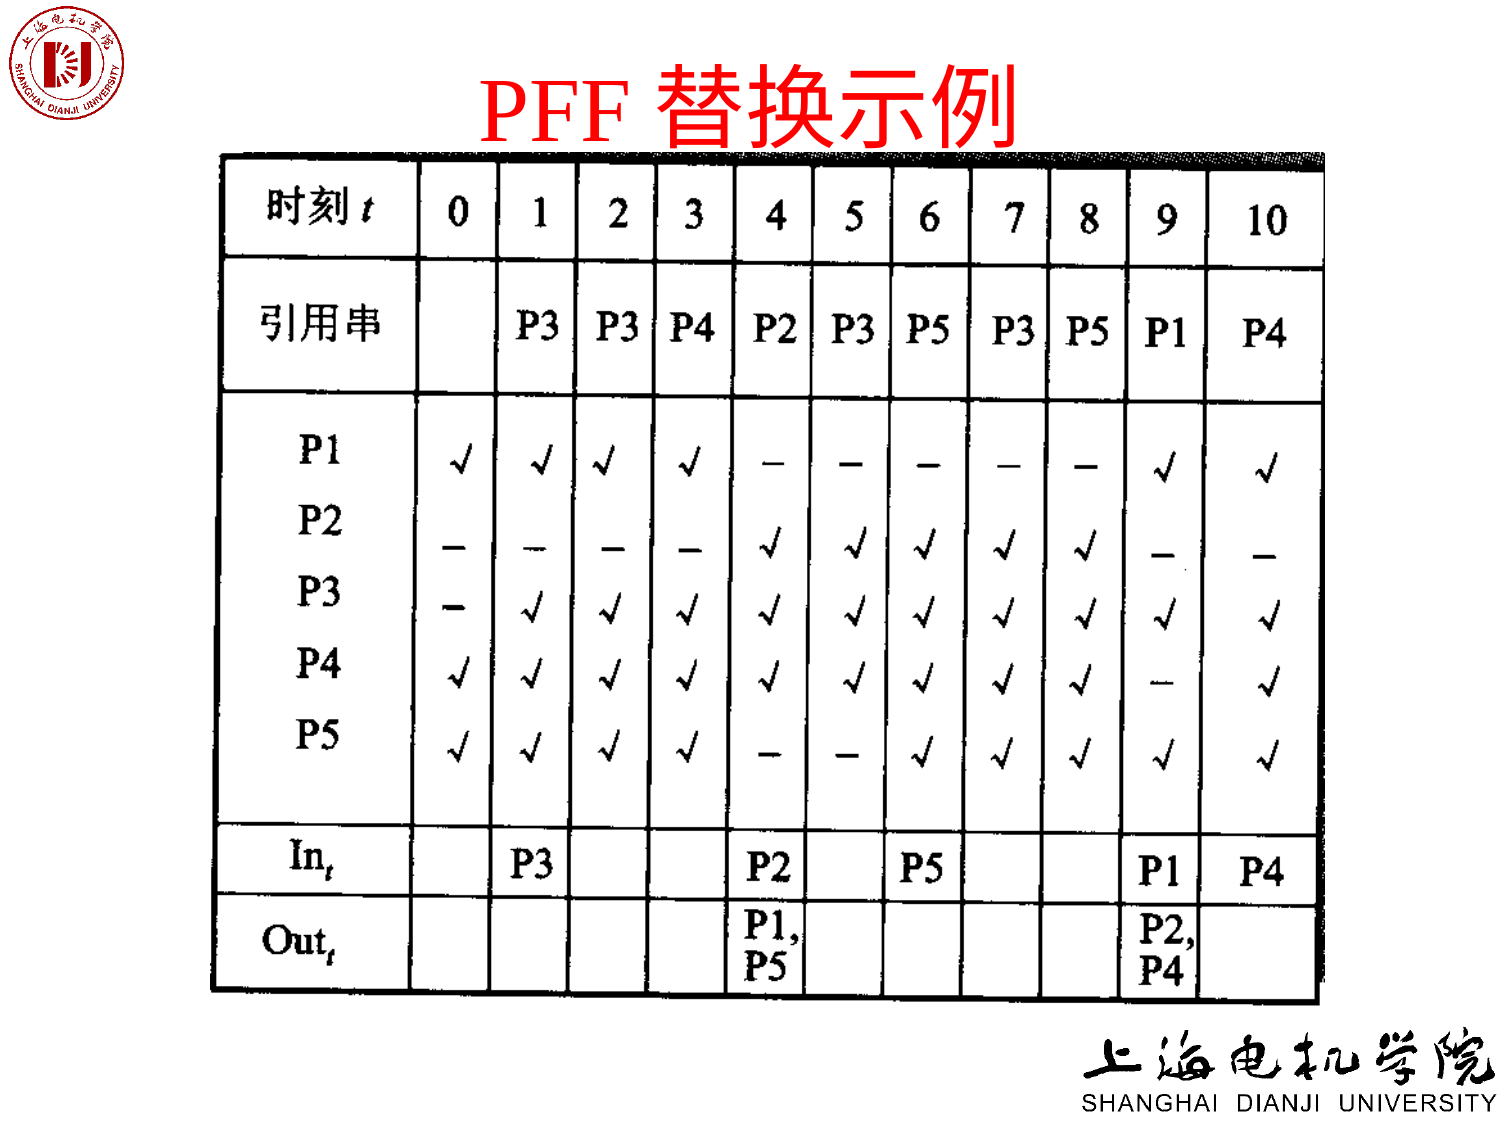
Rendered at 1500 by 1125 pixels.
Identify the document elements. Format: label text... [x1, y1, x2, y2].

title PFF替换示例 [112, 42, 1388, 154]
picture [210, 152, 1500, 1114]
picture [9, 6, 124, 120]
